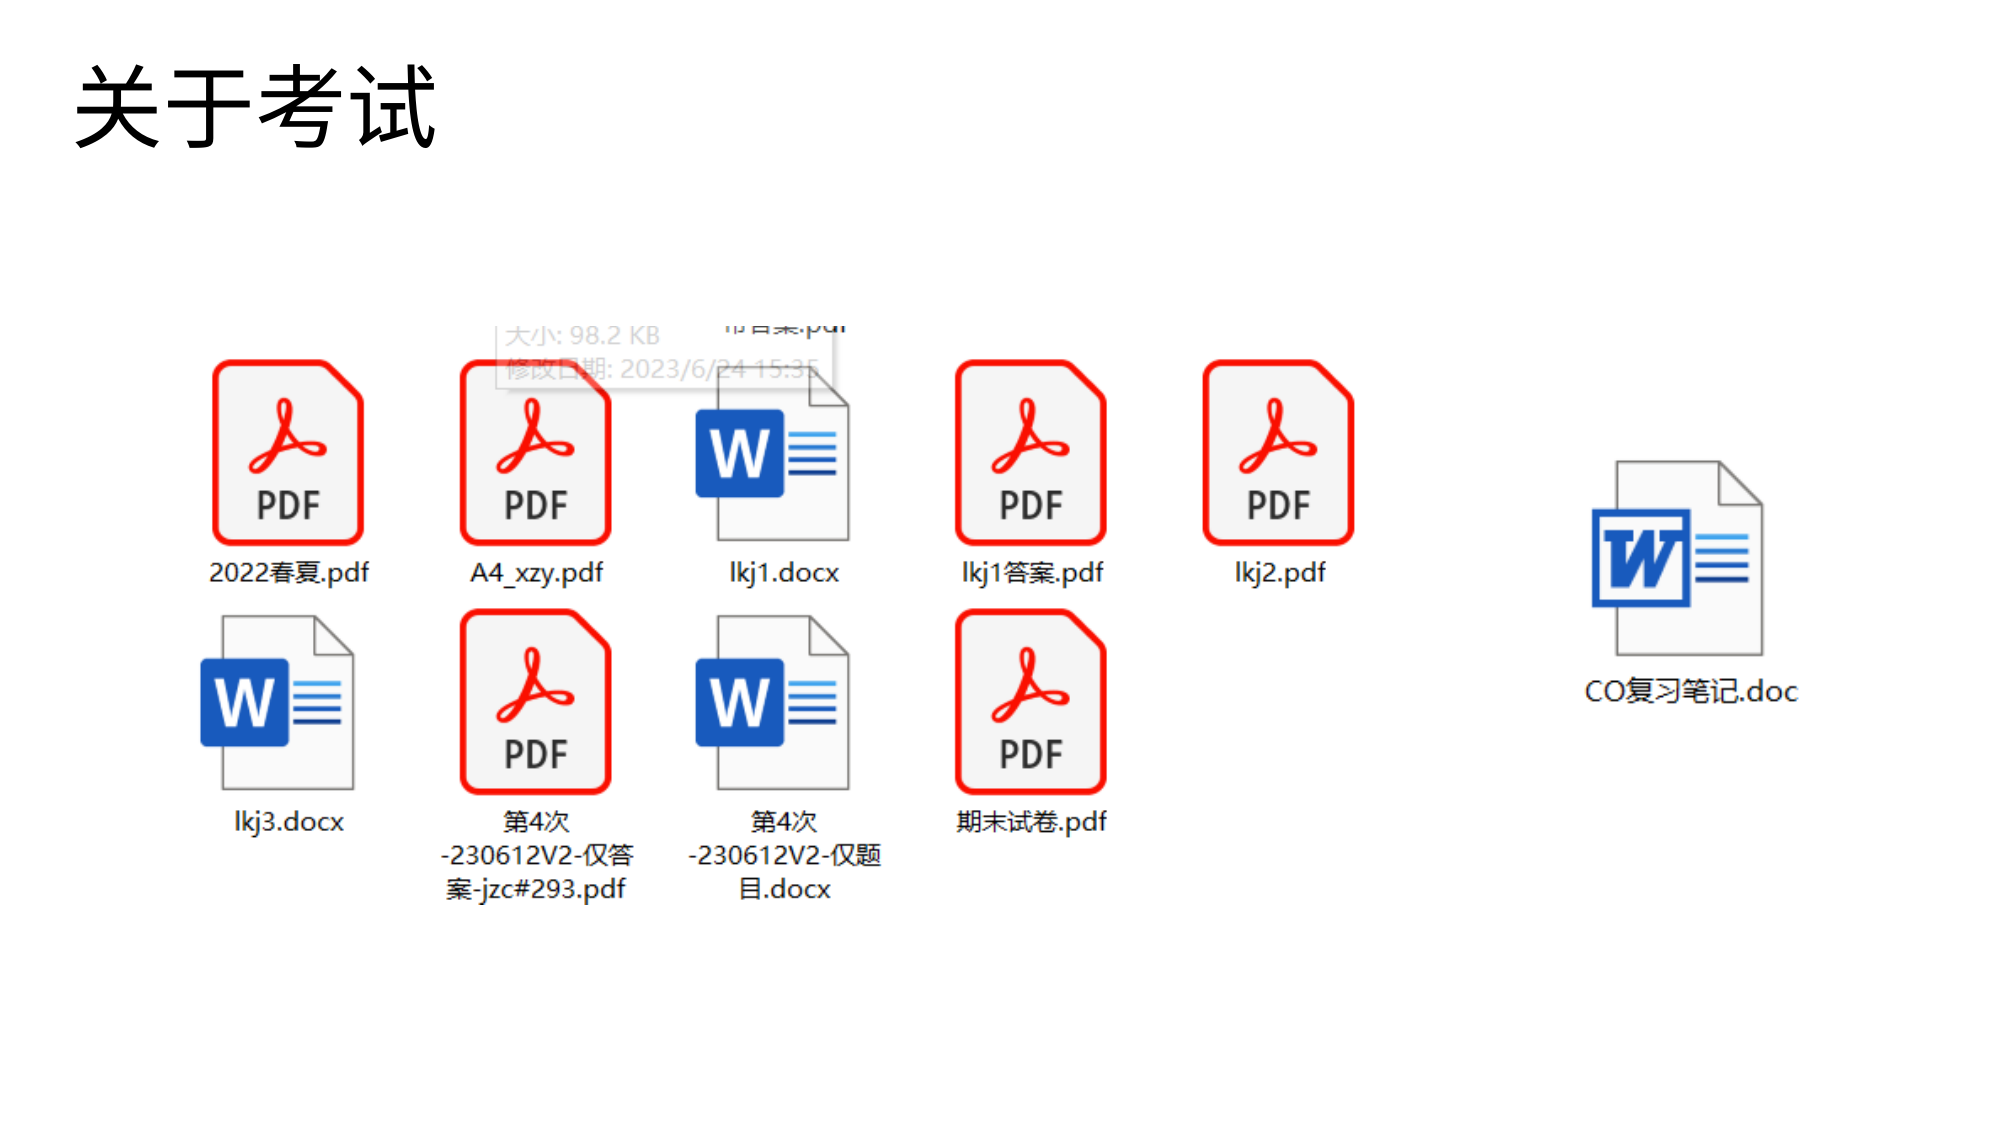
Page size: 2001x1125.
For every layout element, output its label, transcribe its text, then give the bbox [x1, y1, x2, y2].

text_box 关于考试 [56, 42, 454, 168]
picture [1555, 444, 1827, 728]
picture [184, 326, 1390, 906]
